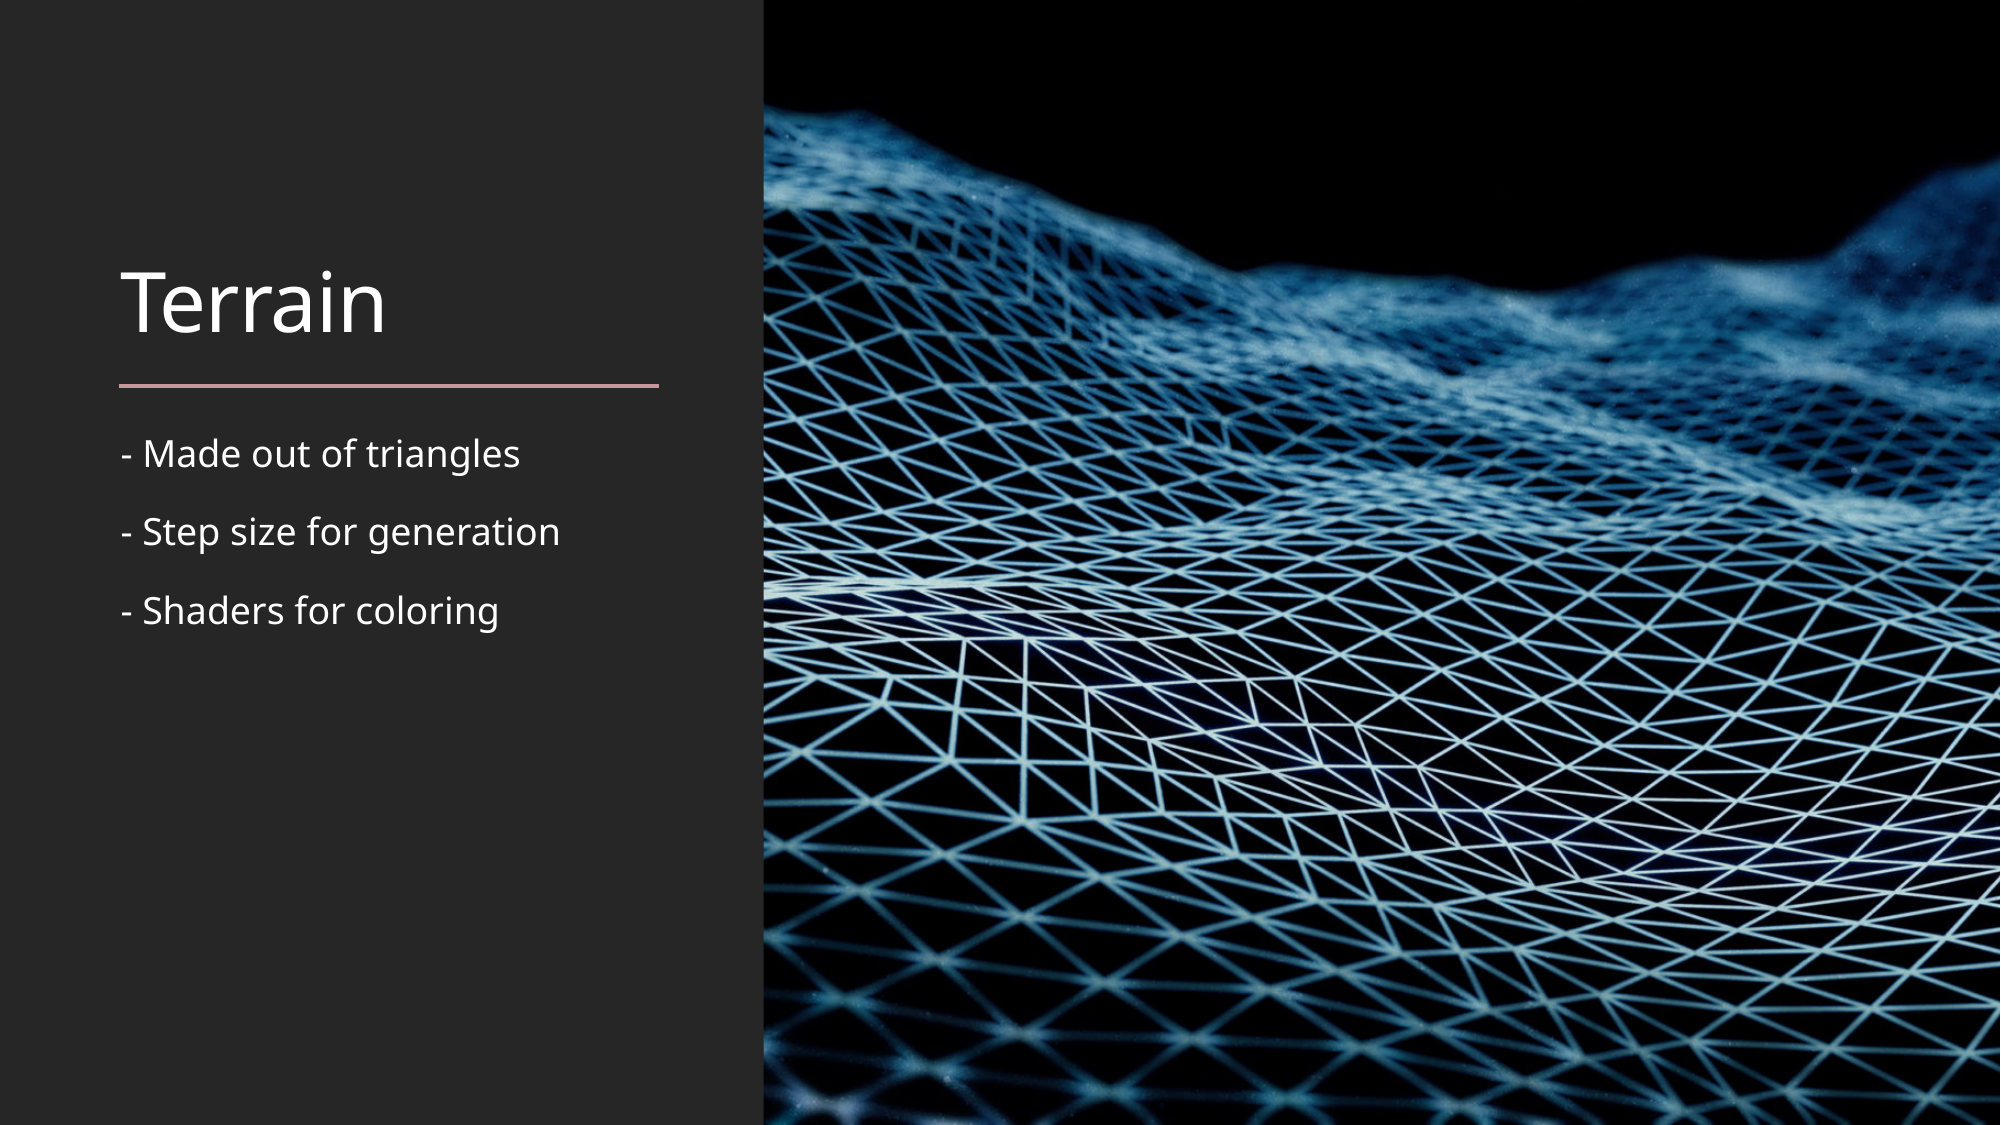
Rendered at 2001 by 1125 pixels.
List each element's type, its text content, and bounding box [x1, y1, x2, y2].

text_box [0, 0, 762, 1125]
picture [762, 0, 2000, 1125]
list - Made out of triangles - Step size for generation - Shaders for coloring [105, 417, 672, 966]
title Terrain [105, 84, 672, 359]
